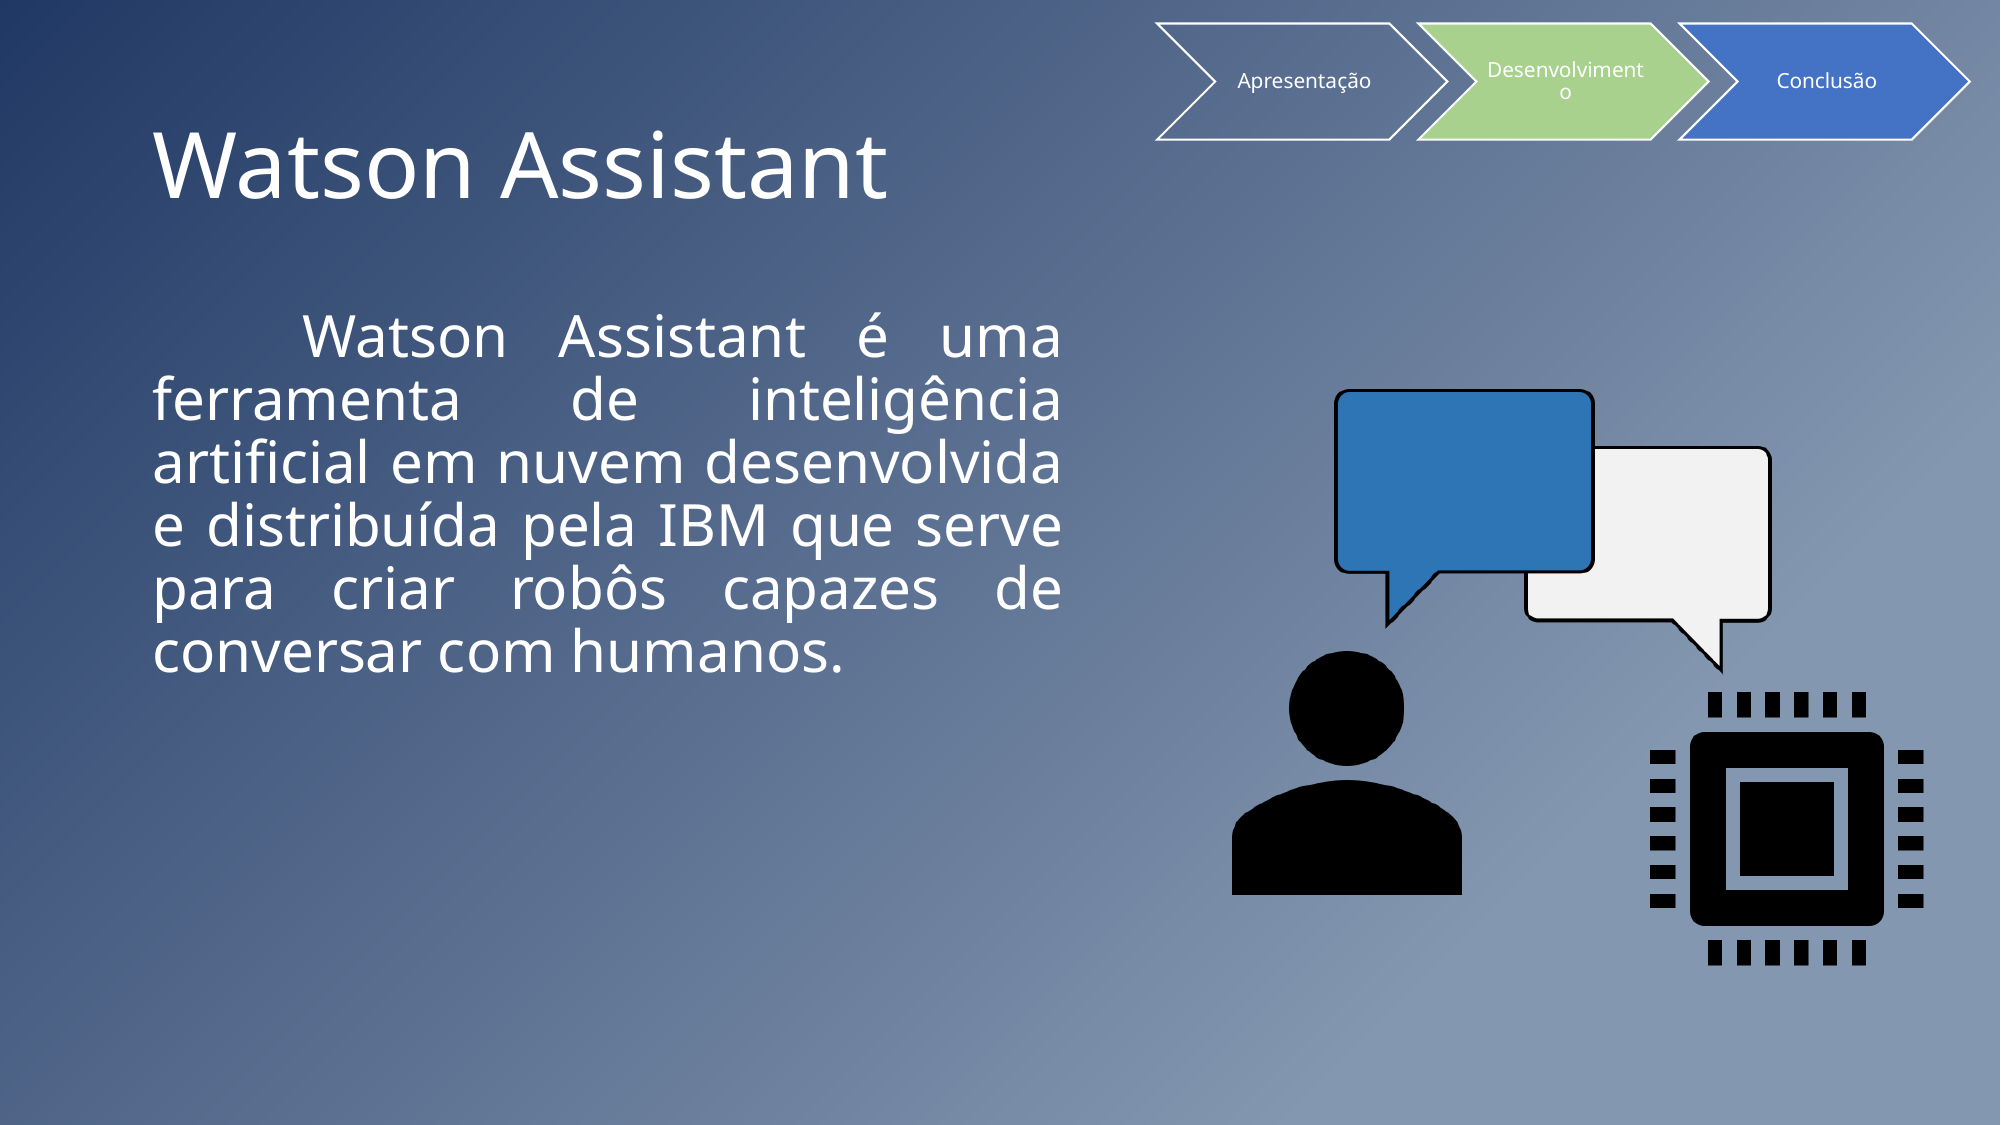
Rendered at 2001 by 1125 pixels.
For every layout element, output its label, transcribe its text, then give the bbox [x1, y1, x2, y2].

title Watson Assistant [137, 59, 1863, 278]
picture [1174, 326, 1959, 1001]
list Watson Assistant é uma ferramenta de inteligência artificial em nuvem desenvolvida e distribuída pela IBM que serve para criar robôs capazes de conversar com humanos. [137, 299, 1079, 1014]
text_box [1156, 22, 1971, 141]
